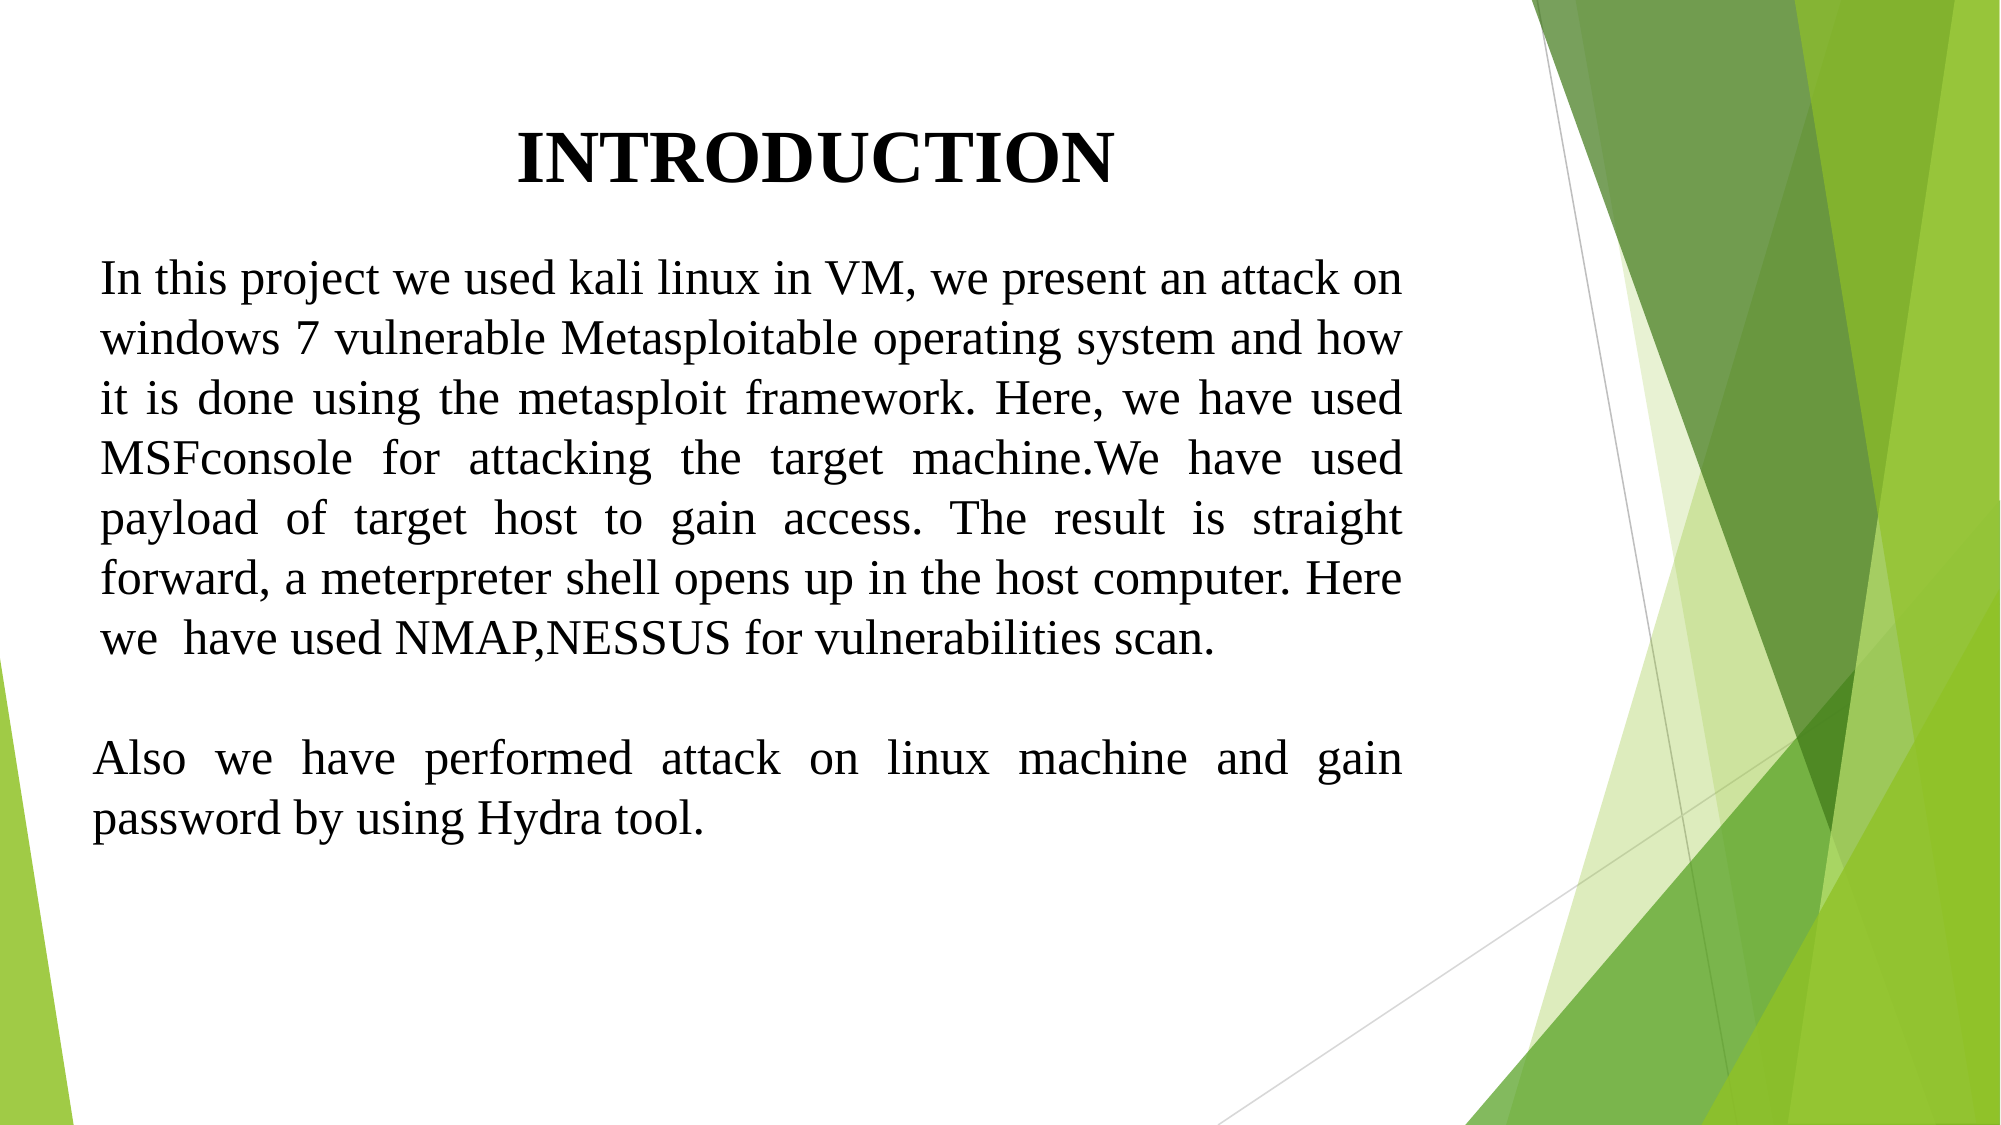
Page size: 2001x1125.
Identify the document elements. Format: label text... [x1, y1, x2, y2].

title INTRODUCTION [111, 99, 1522, 317]
list In this project we used kali linux in VM, we present an attack on windows 7 vulnerable Metasploitable operating system and how it is done using the metasploit framework. Here, we have used MSFconsole for attacking the target machine.We have used payload of target host to gain access. The result is straight forward, a meterpreter shell opens up in the host computer. Here we have used NMAP,NESSUS for vulnerabilities scan. Also we have performed attack on linux machine and gain password by using Hydra tool. [77, 236, 1488, 980]
